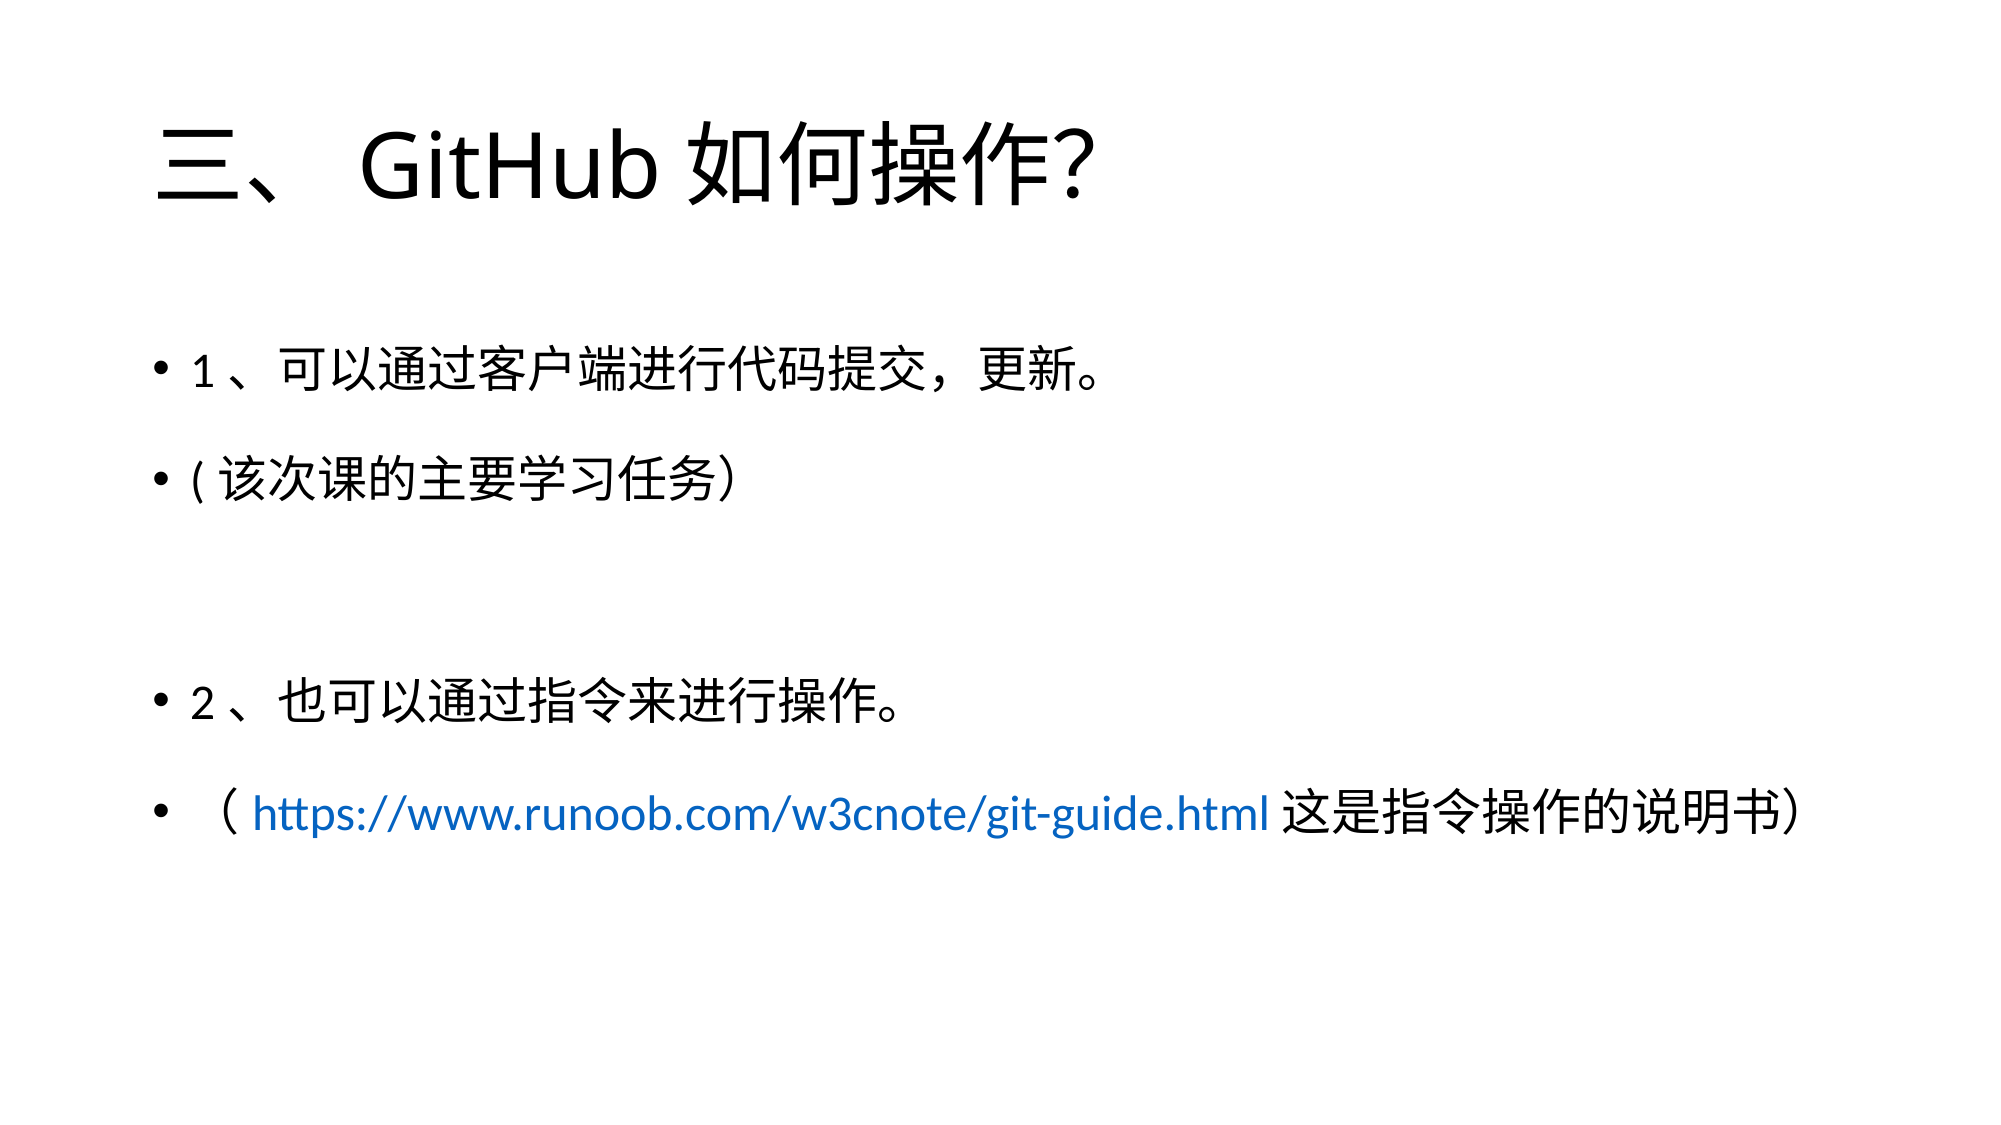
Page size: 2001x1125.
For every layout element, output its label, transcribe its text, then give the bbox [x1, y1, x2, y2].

title 三、GitHub如何操作？ [137, 59, 1863, 278]
list 1、可以通过客户端进行代码提交，更新。 (该次课的主要学习任务） 2、也可以通过指令来进行操作。 （https://www.runoob.com/w3cnote/git-guide.html 这是指令操作的说明书） [137, 299, 1863, 1014]
